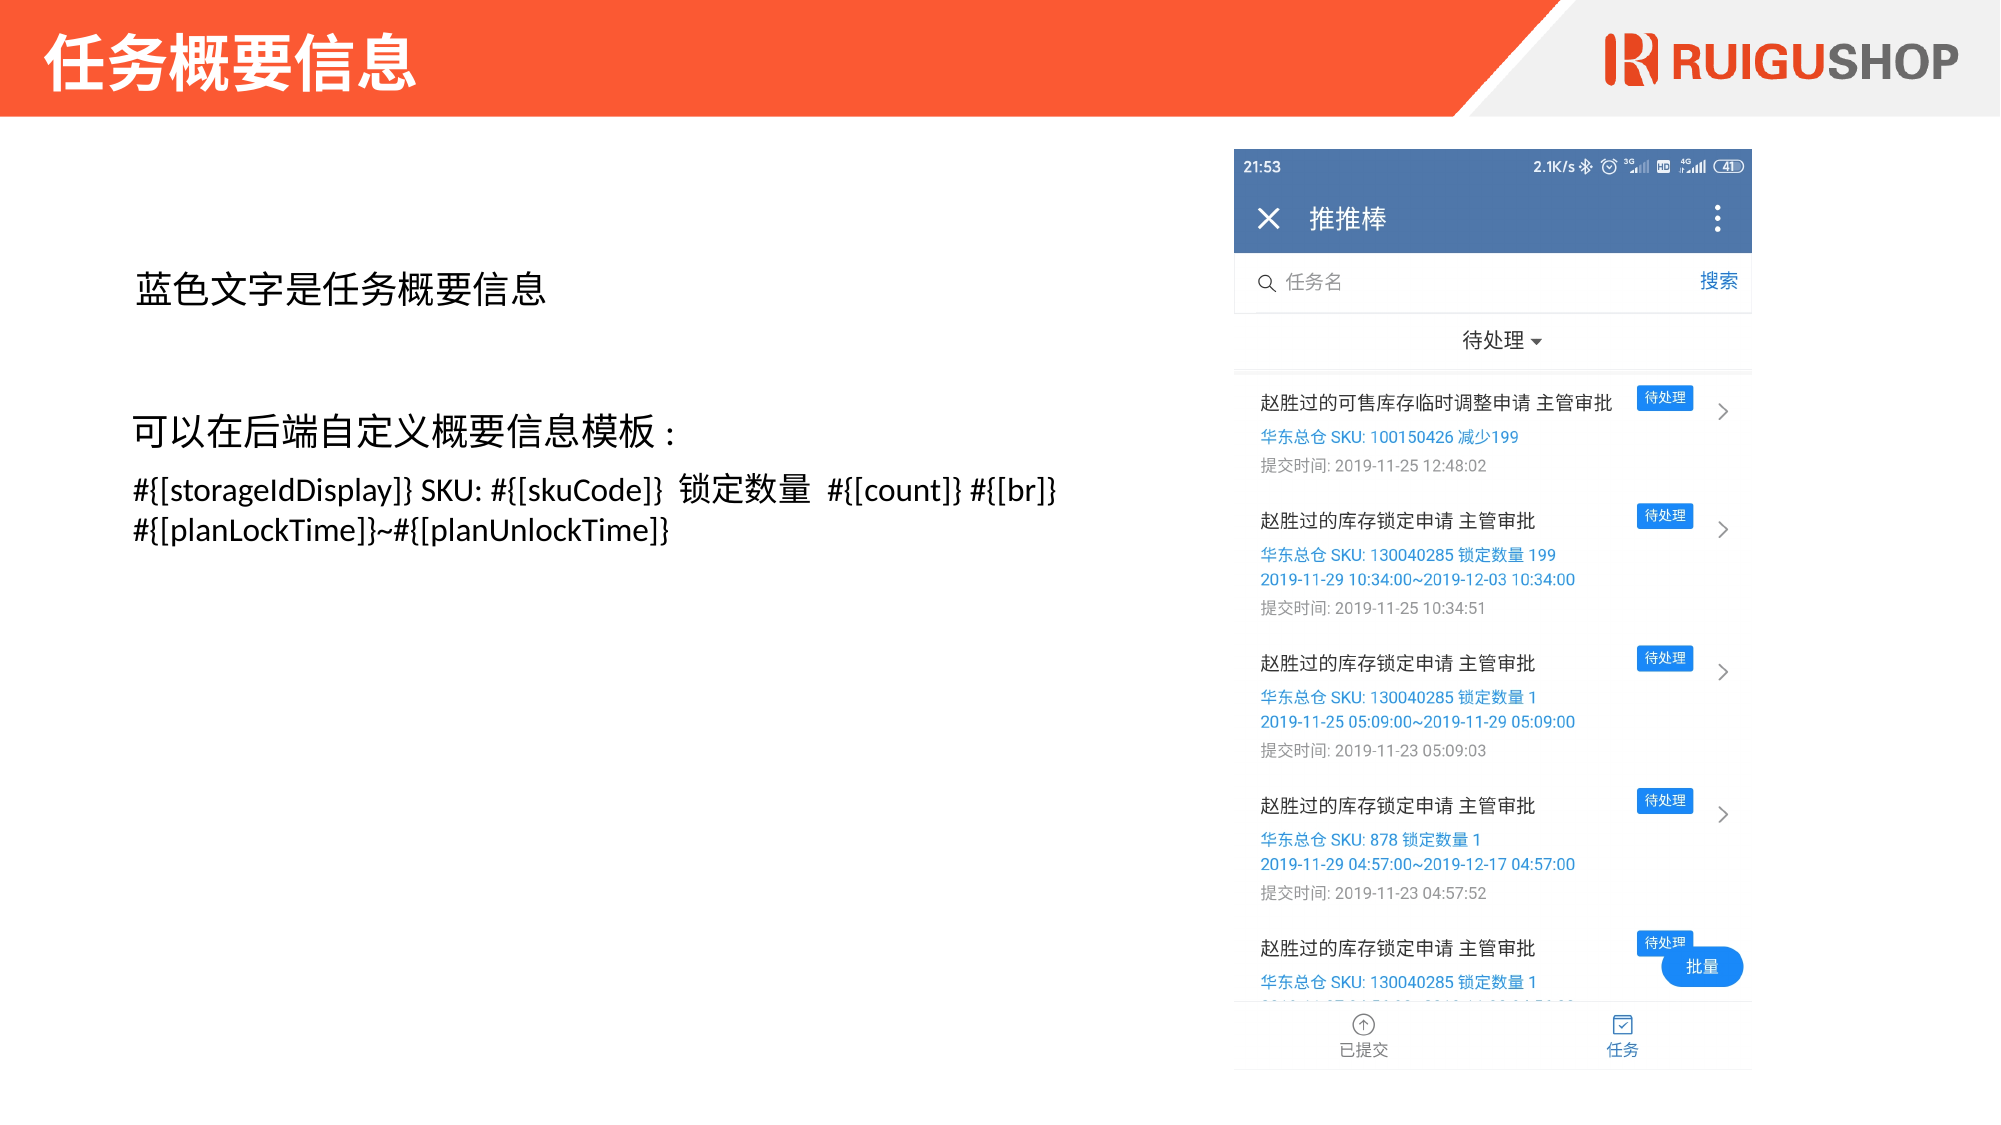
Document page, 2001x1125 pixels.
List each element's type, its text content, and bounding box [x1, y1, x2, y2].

text_box #{[storageIdDisplay]} SKU: #{[skuCode]} 锁定数量 #{[count]} #{[br]} #{[planLockTime]}~#{[planUnlockTime]} [118, 460, 1194, 556]
picture [1234, 149, 1752, 1070]
picture [0, 0, 2000, 117]
text_box 蓝色文字是任务概要信息 [120, 258, 563, 319]
text_box 可以在后端自定义概要信息模板: [116, 400, 690, 460]
